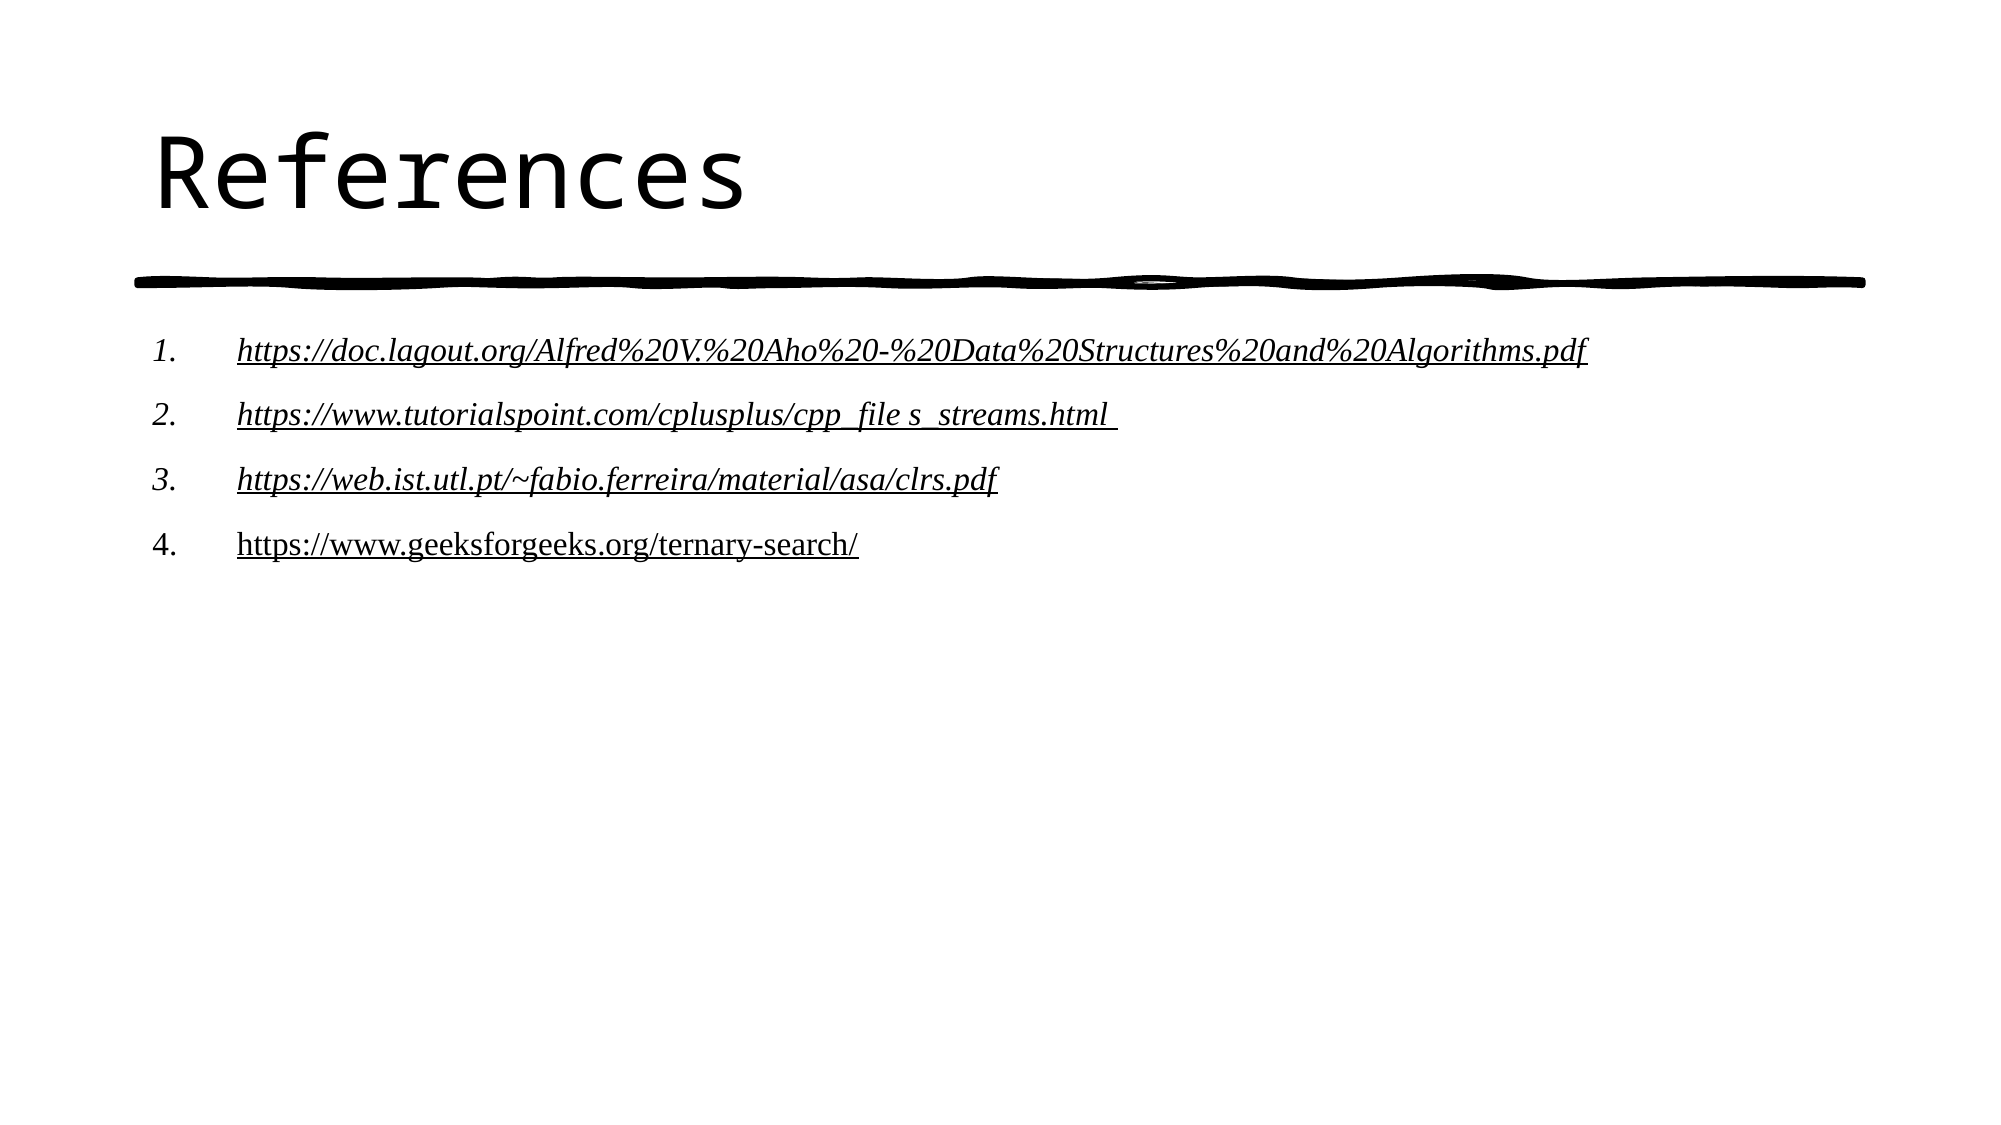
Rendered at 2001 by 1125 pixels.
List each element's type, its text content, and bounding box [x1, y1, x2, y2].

list https://doc.lagout.org/Alfred%20V.%20Aho%20-%20Data%20Structures%20and%20Algorithms.pdf https://www.tutorialspoint.com/cplusplus/cpp_file s_streams.html https://web.ist.utl.pt/~fabio.ferreira/material/asa/clrs.pdf https://www.geeksforgeeks.org/ternary-search/ [137, 316, 1863, 1014]
title References [137, 59, 1863, 278]
